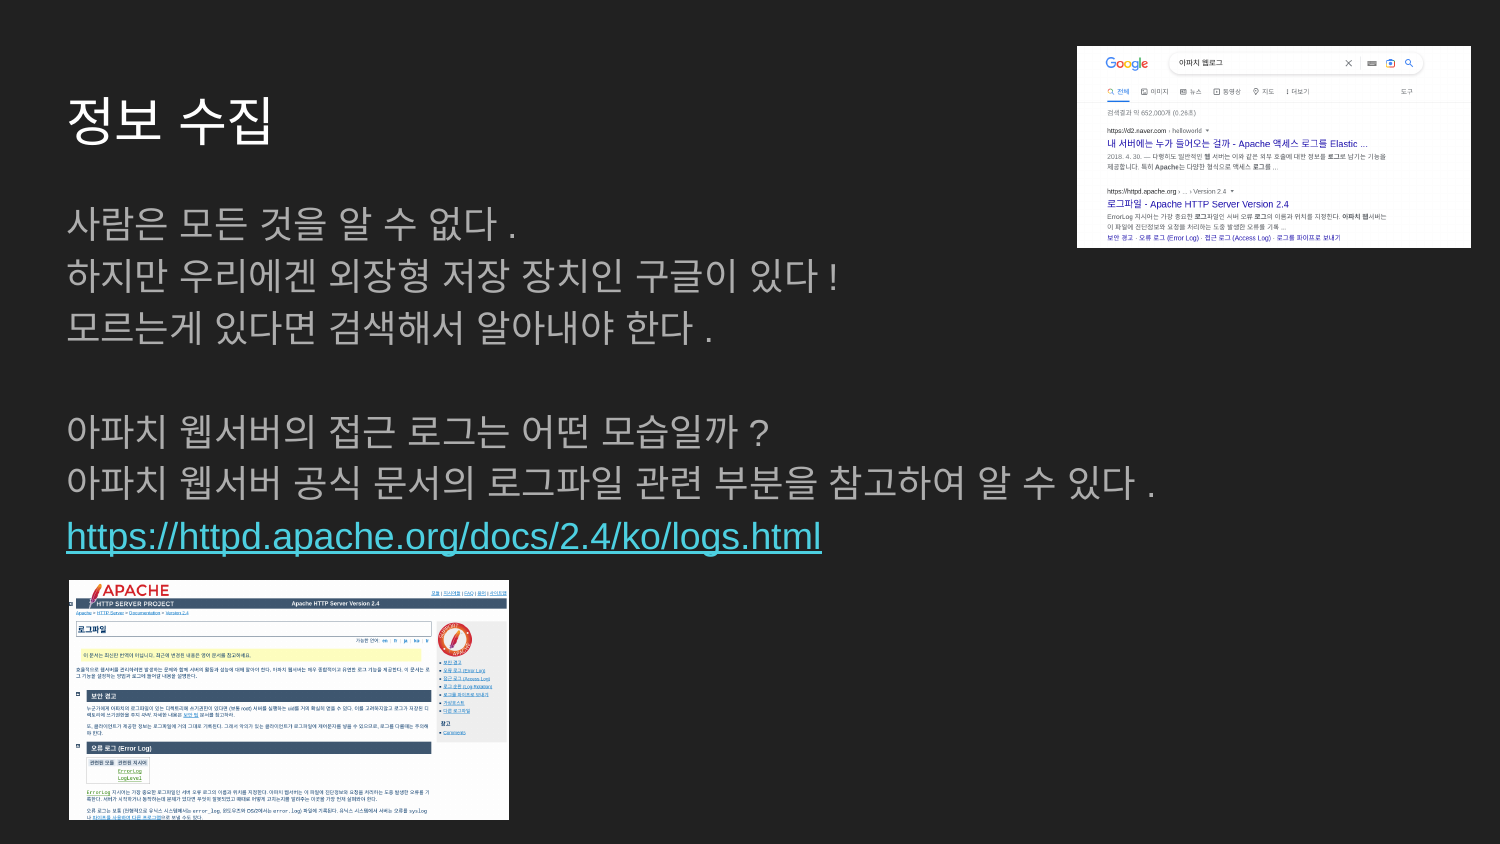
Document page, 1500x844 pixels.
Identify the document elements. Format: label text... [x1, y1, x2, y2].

picture [68, 580, 510, 821]
picture [1077, 45, 1471, 249]
title 정보 수집 [51, 72, 1071, 167]
list 사람은 모든 것을 알 수 없다. 하지만 우리에겐 외장형 저장 장치인 구글이 있다! 모르는게 있다면 검색해서 알아내야 한다. 아파치 웹서버의 접근 로그는 어떤 모습일까? 아파치 웹서버 공식 문서의 로그파일 관련 부분을 참고하여 알 수 있다. https://httpd.apache.org/docs/2.4/ko/logs.html [51, 179, 1449, 741]
